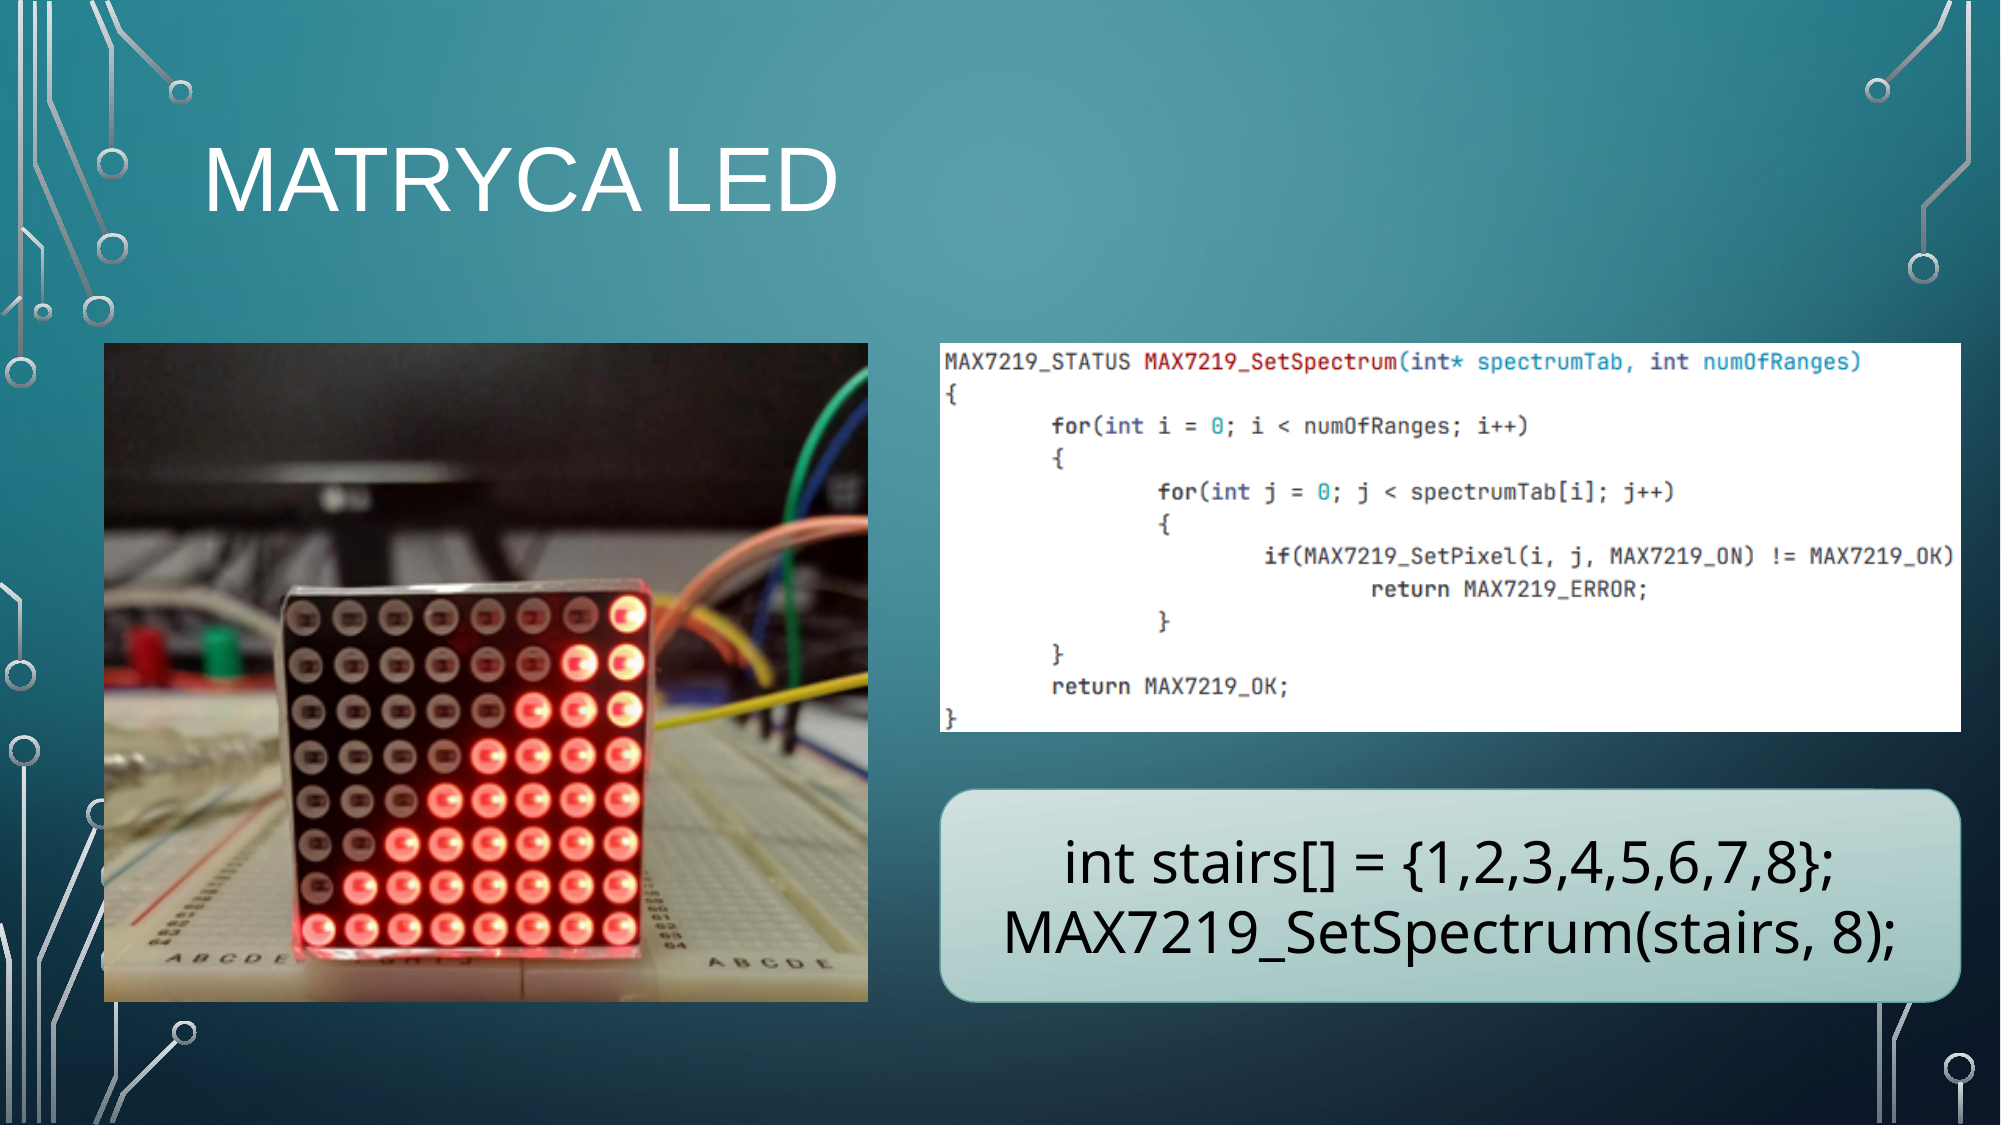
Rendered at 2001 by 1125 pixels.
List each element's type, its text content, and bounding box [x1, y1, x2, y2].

text_box int stairs[] = {1,2,3,4,5,6,7,8}; MAX7219_SetSpectrum(stairs, 8); [939, 788, 1962, 1003]
picture [104, 343, 868, 1003]
picture [939, 343, 1961, 732]
title Matryca LED [187, 60, 1813, 304]
